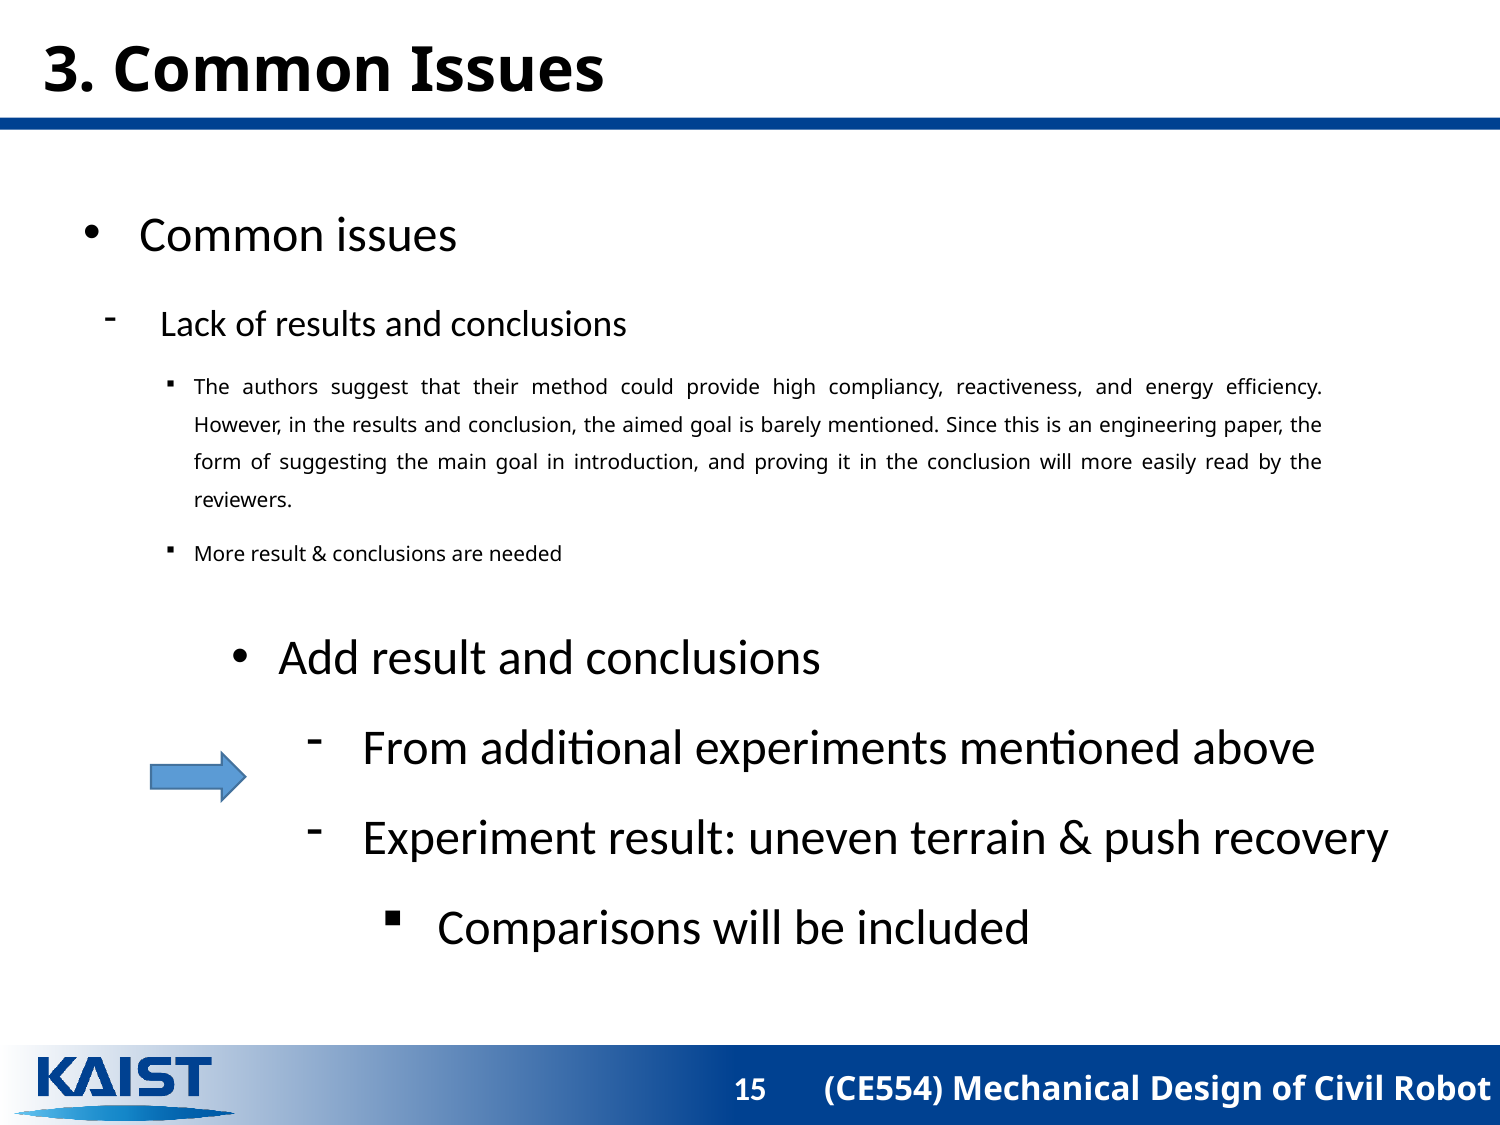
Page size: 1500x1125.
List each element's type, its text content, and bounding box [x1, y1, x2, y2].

text_box [149, 763, 216, 790]
text_box Add result and conclusions From additional experiments mentioned above Experiment result: uneven terrain & push recovery Comparisons will be included [216, 587, 1439, 963]
title 3. Common Issues [28, 0, 1475, 145]
text_box Lack of results and conclusions [89, 269, 1399, 352]
picture [14, 1055, 235, 1121]
text_box Common issues [68, 193, 473, 269]
text_box The authors suggest that their method could provide high compliancy, reactiveness, and energy efficiency. However, in the results and conclusion, the aimed goal is barely mentioned. Since this is an engineering paper, the form of suggesting the main goal in introduction, and proving it in the conclusion will more easily read by the reviewers. More result & conclusions are needed [151, 354, 1337, 573]
